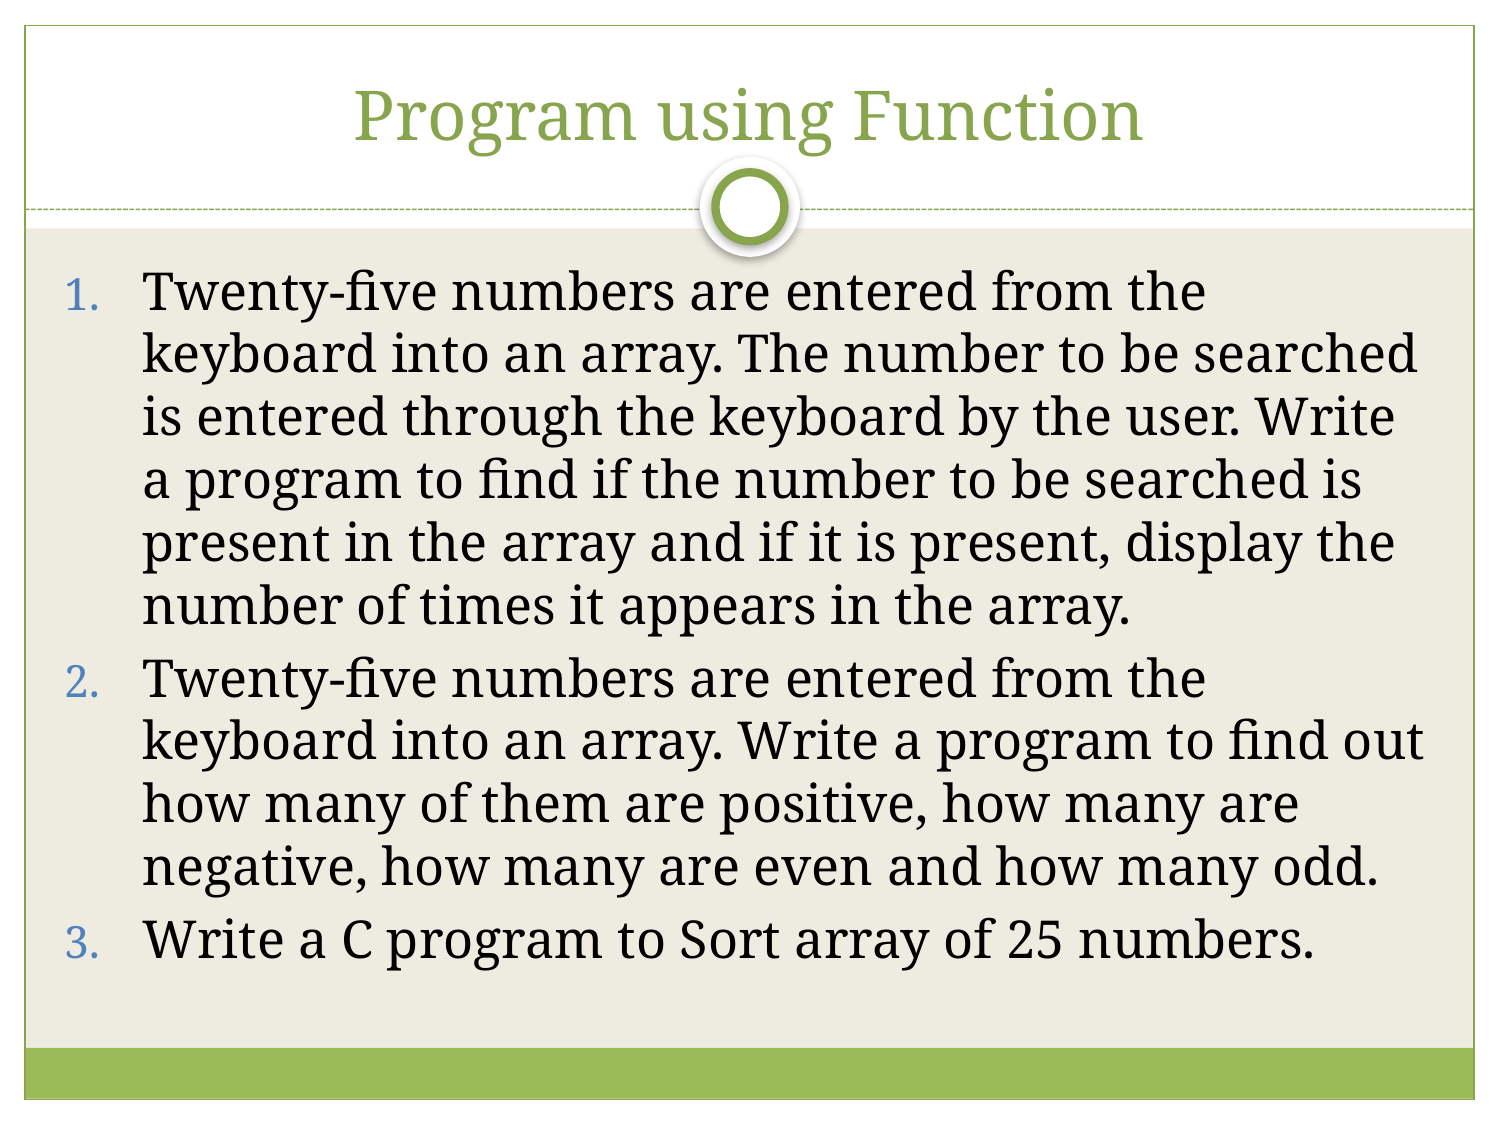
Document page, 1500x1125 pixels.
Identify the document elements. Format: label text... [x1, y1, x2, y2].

list Twenty-five numbers are entered from the keyboard into an array. The number to be searched is entered through the keyboard by the user. Write a program to find if the number to be searched is present in the array and if it is present, display the number of times it appears in the array. Twenty-five numbers are entered from the keyboard into an array. Write a program to find out how many of them are positive, how many are negative, how many are even and how many odd. Write a C program to Sort array of 25 numbers. [49, 250, 1445, 1001]
title Program using Function [49, 37, 1450, 162]
